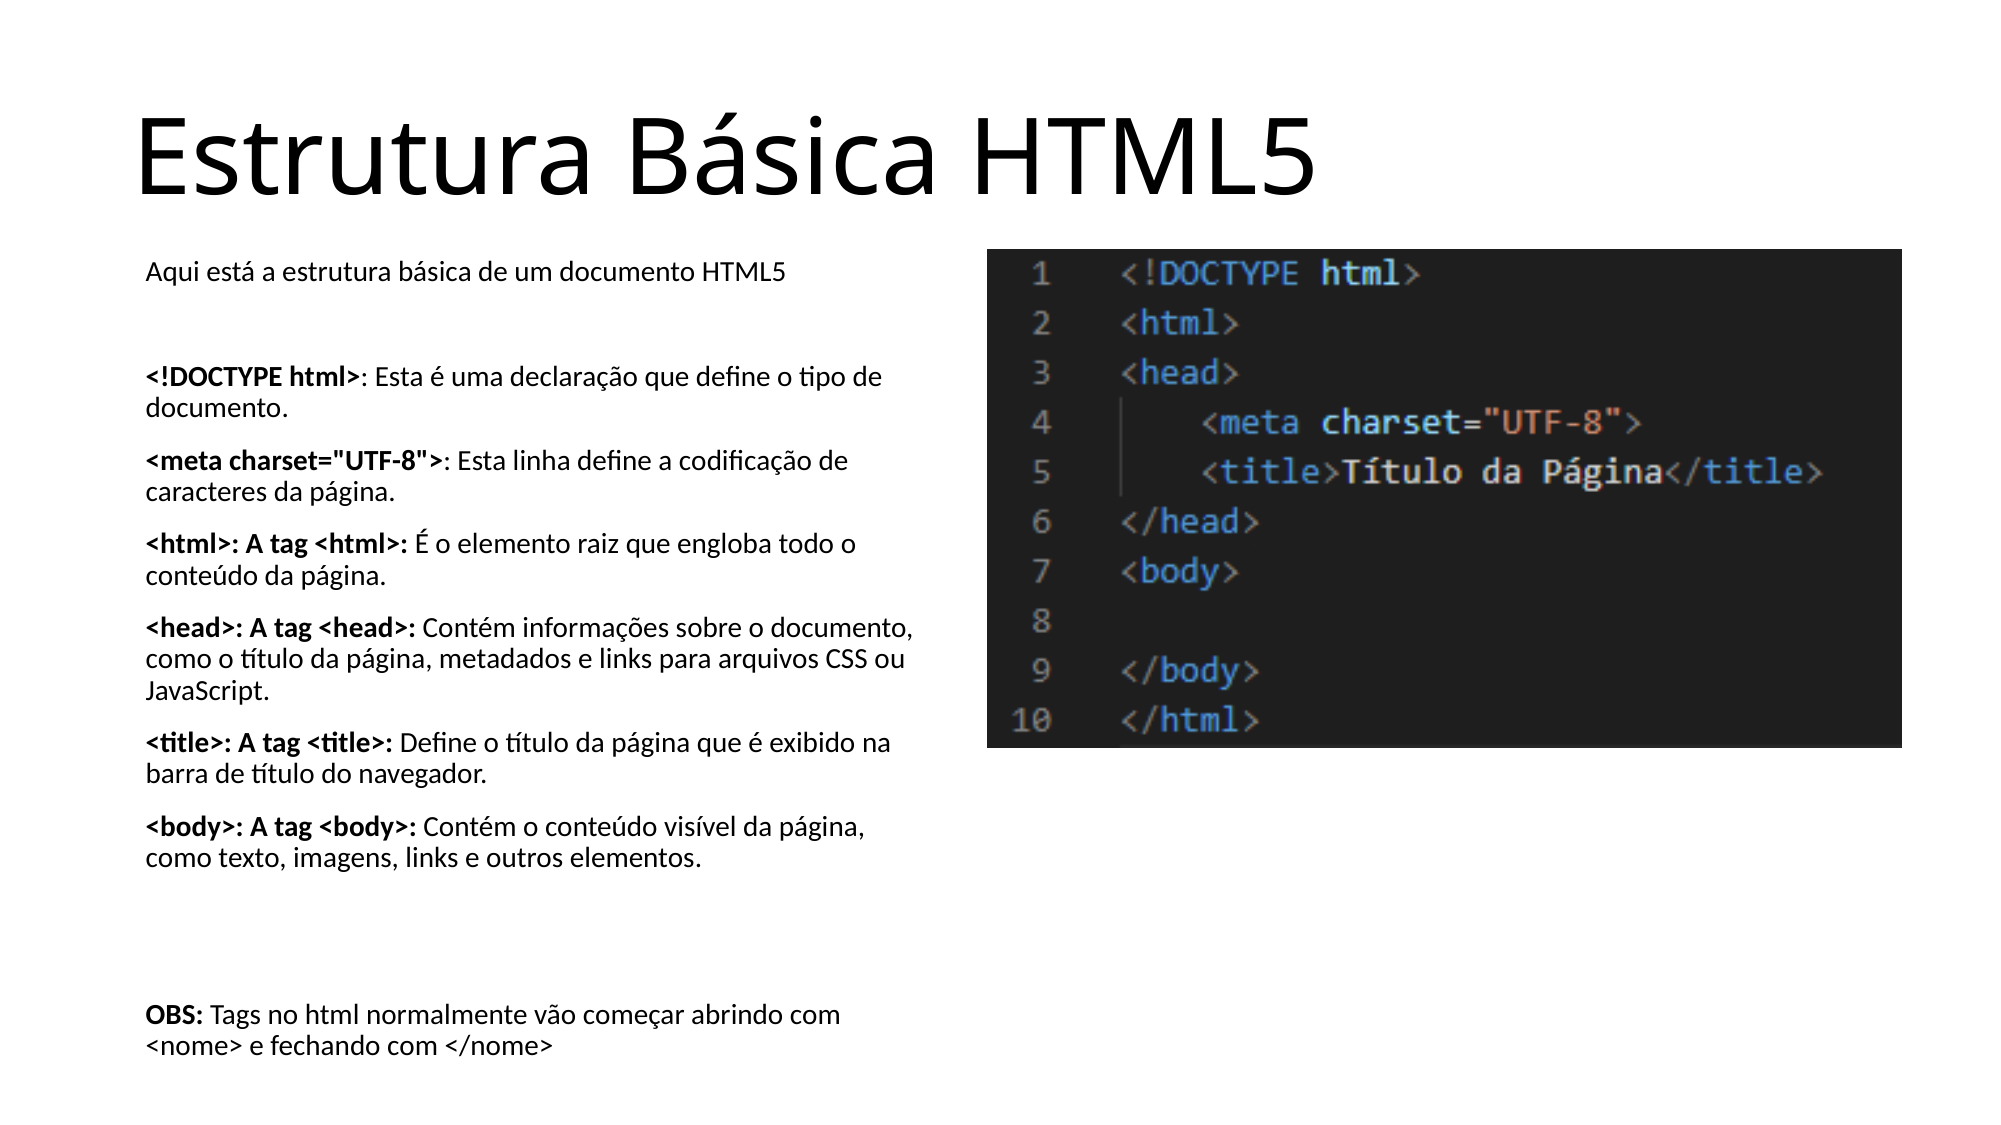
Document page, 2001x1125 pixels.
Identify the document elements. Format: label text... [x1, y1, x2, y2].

title Estrutura Básica HTML5 [106, 66, 1346, 225]
subtitle Aqui está a estrutura básica de um documento HTML5 <!DOCTYPE html>: Esta é uma declaração que define o tipo de documento. <meta charset="UTF-8">: Esta linha define a codificação de caracteres da página. <html>: A tag <html>: É o elemento raiz que engloba todo o conteúdo da página. <head>: A tag <head>: Contém informações sobre o documento, como o título da página, metadados e links para arquivos CSS ou JavaScript. <title>: A tag <title>: Define o título da página que é exibido na barra de título do navegador. <body>: A tag <body>: Contém o conteúdo visível da página, como texto, imagens, links e outros elementos. OBS: Tags no html normalmente vão começar abrindo com <nome> e fechando com </nome> [130, 249, 945, 1082]
picture [987, 249, 1902, 748]
